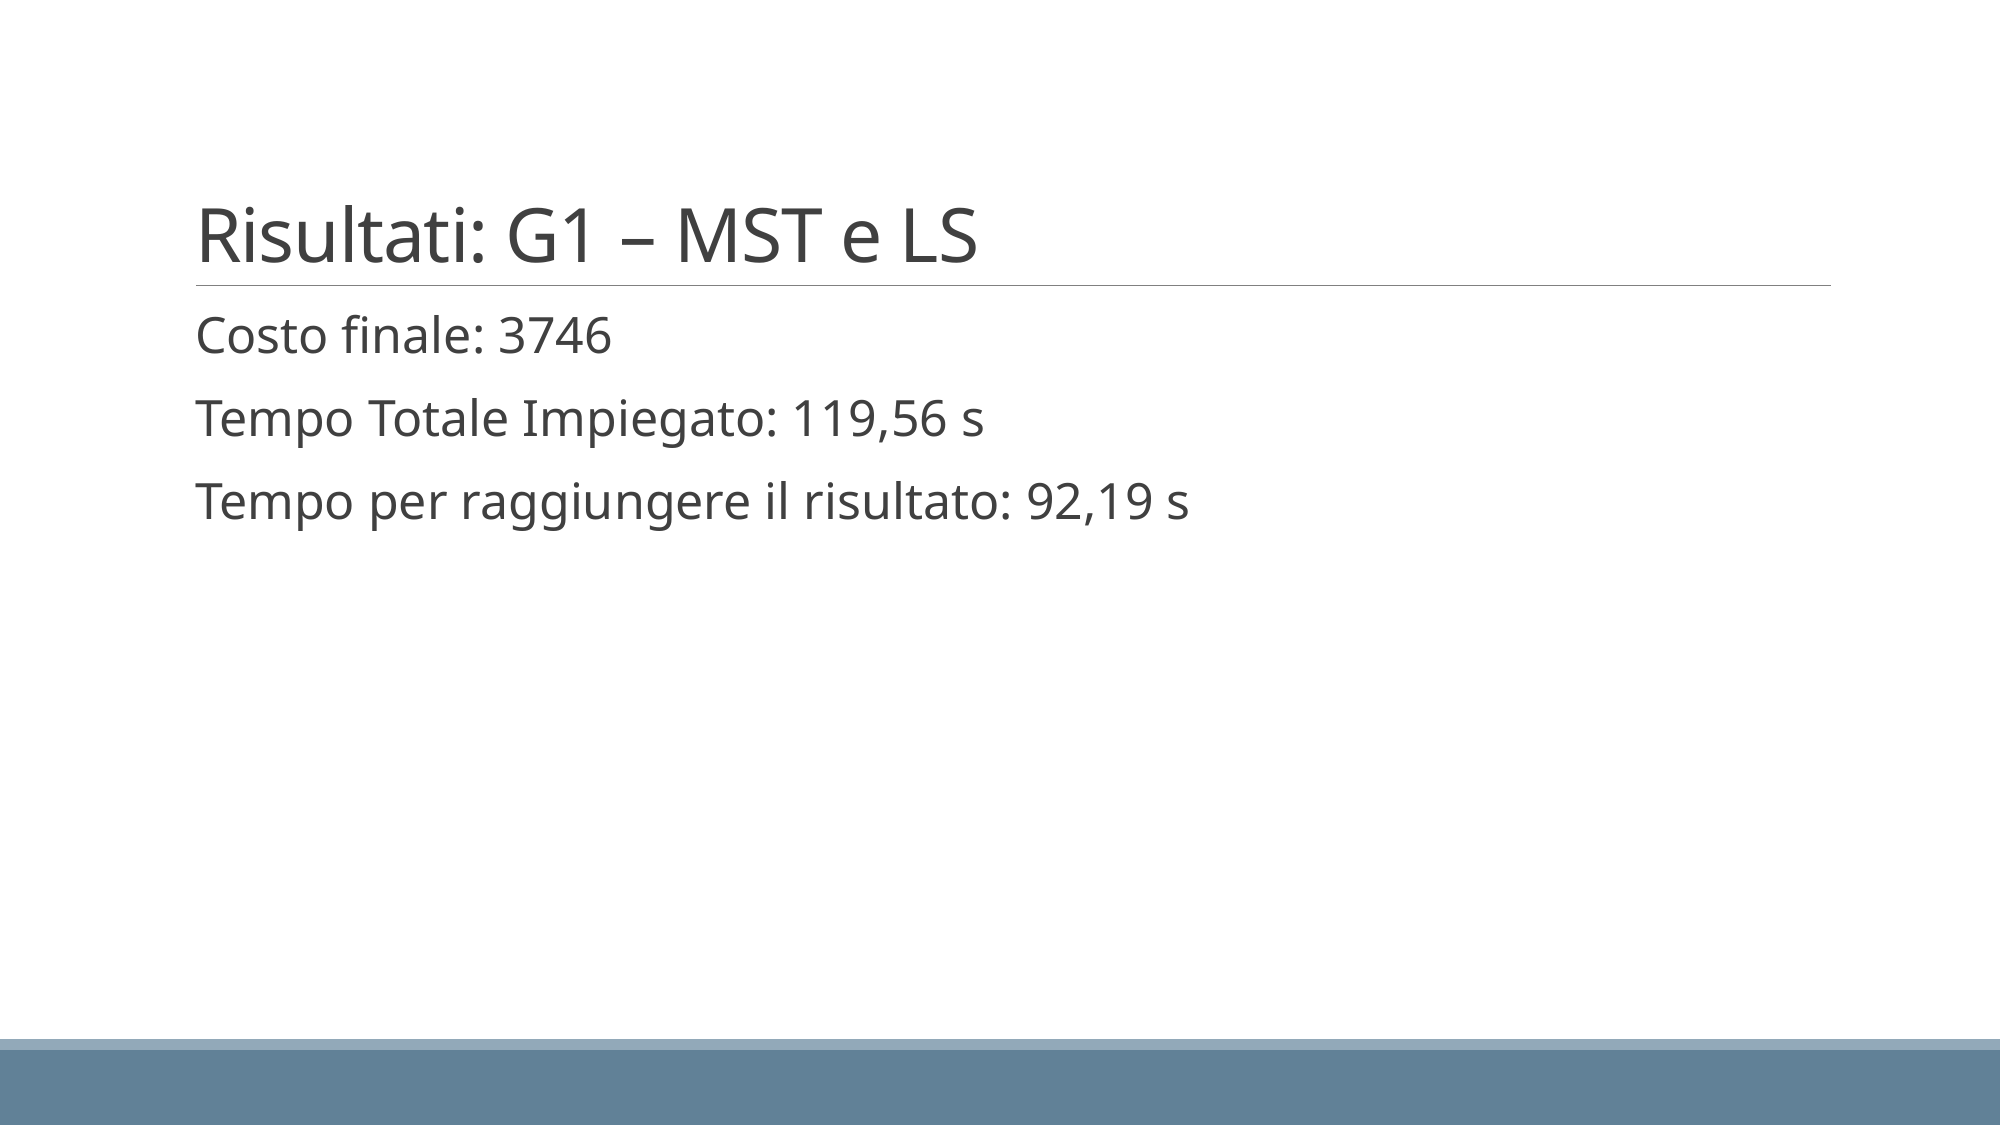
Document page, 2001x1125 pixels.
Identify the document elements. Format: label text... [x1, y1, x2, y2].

title Risultati: G1 – MST e LS [180, 47, 1830, 285]
list Costo finale: 3746 Tempo Totale Impiegato: 119,56 s Tempo per raggiungere il risultato: 92,19 s [180, 302, 1830, 963]
